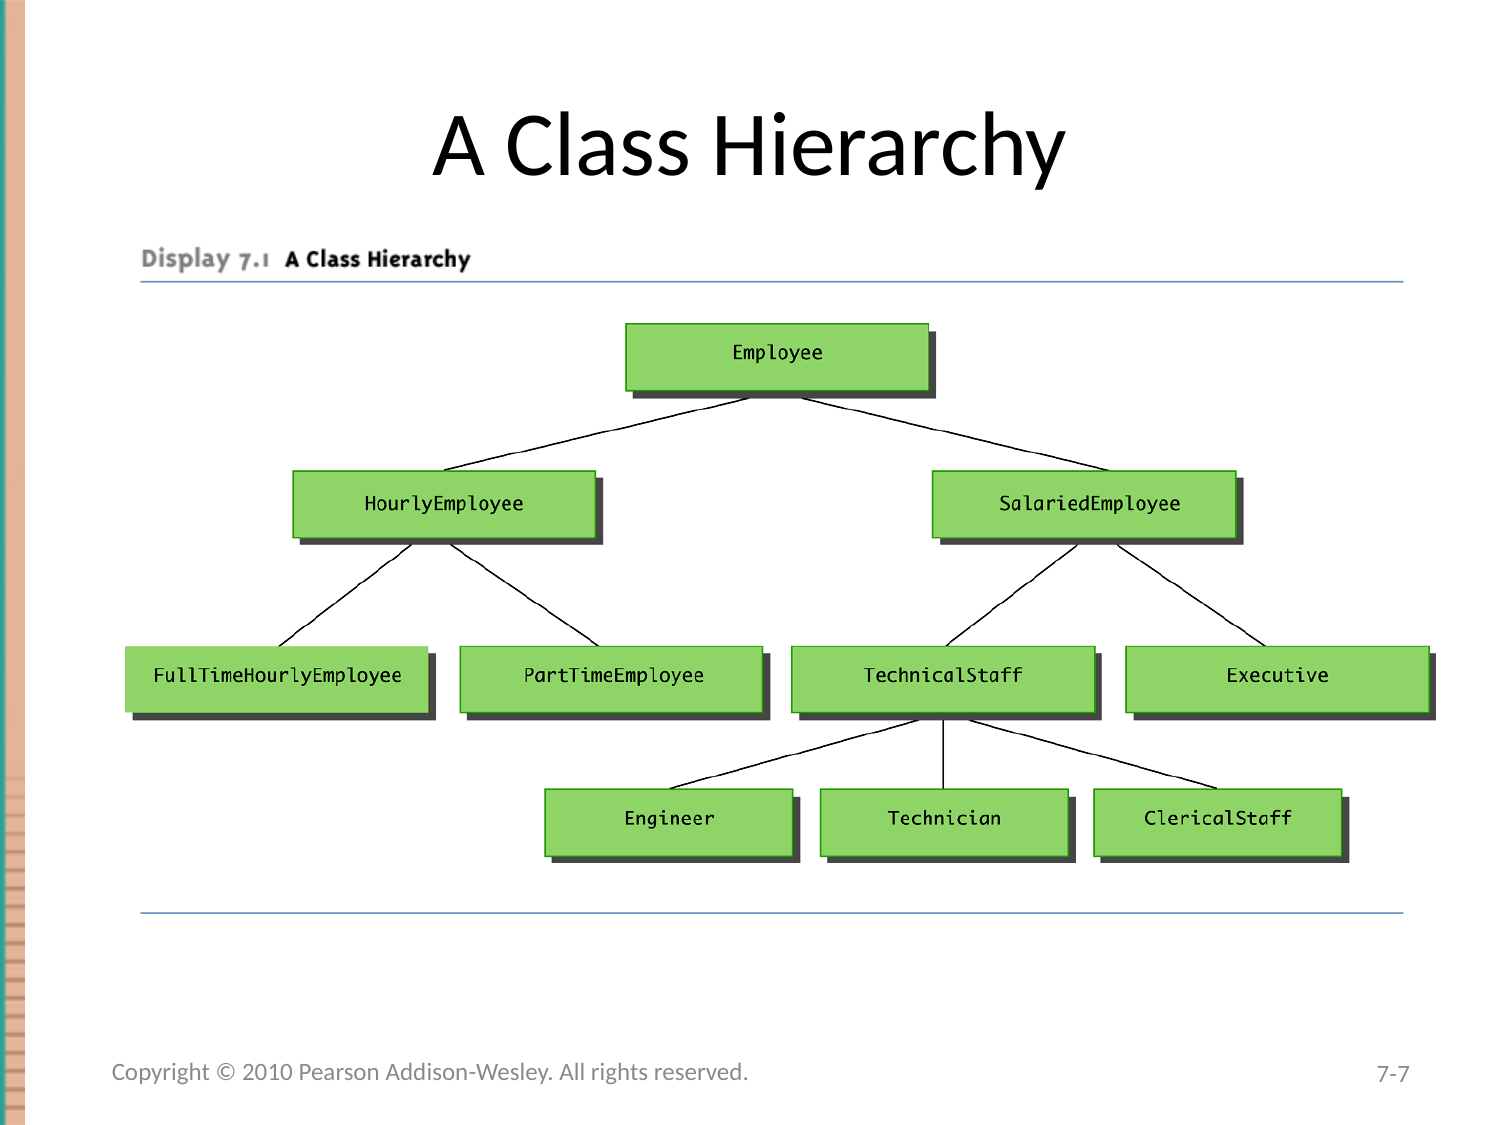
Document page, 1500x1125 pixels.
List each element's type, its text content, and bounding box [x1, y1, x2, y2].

title A Class Hierarchy [74, 44, 1426, 233]
picture [0, 0, 25, 1125]
slide_number 7-7 [1074, 1042, 1425, 1103]
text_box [112, 237, 1436, 924]
footer Copyright © 2010 Pearson Addison-Wesley. All rights reserved. [75, 1040, 788, 1100]
